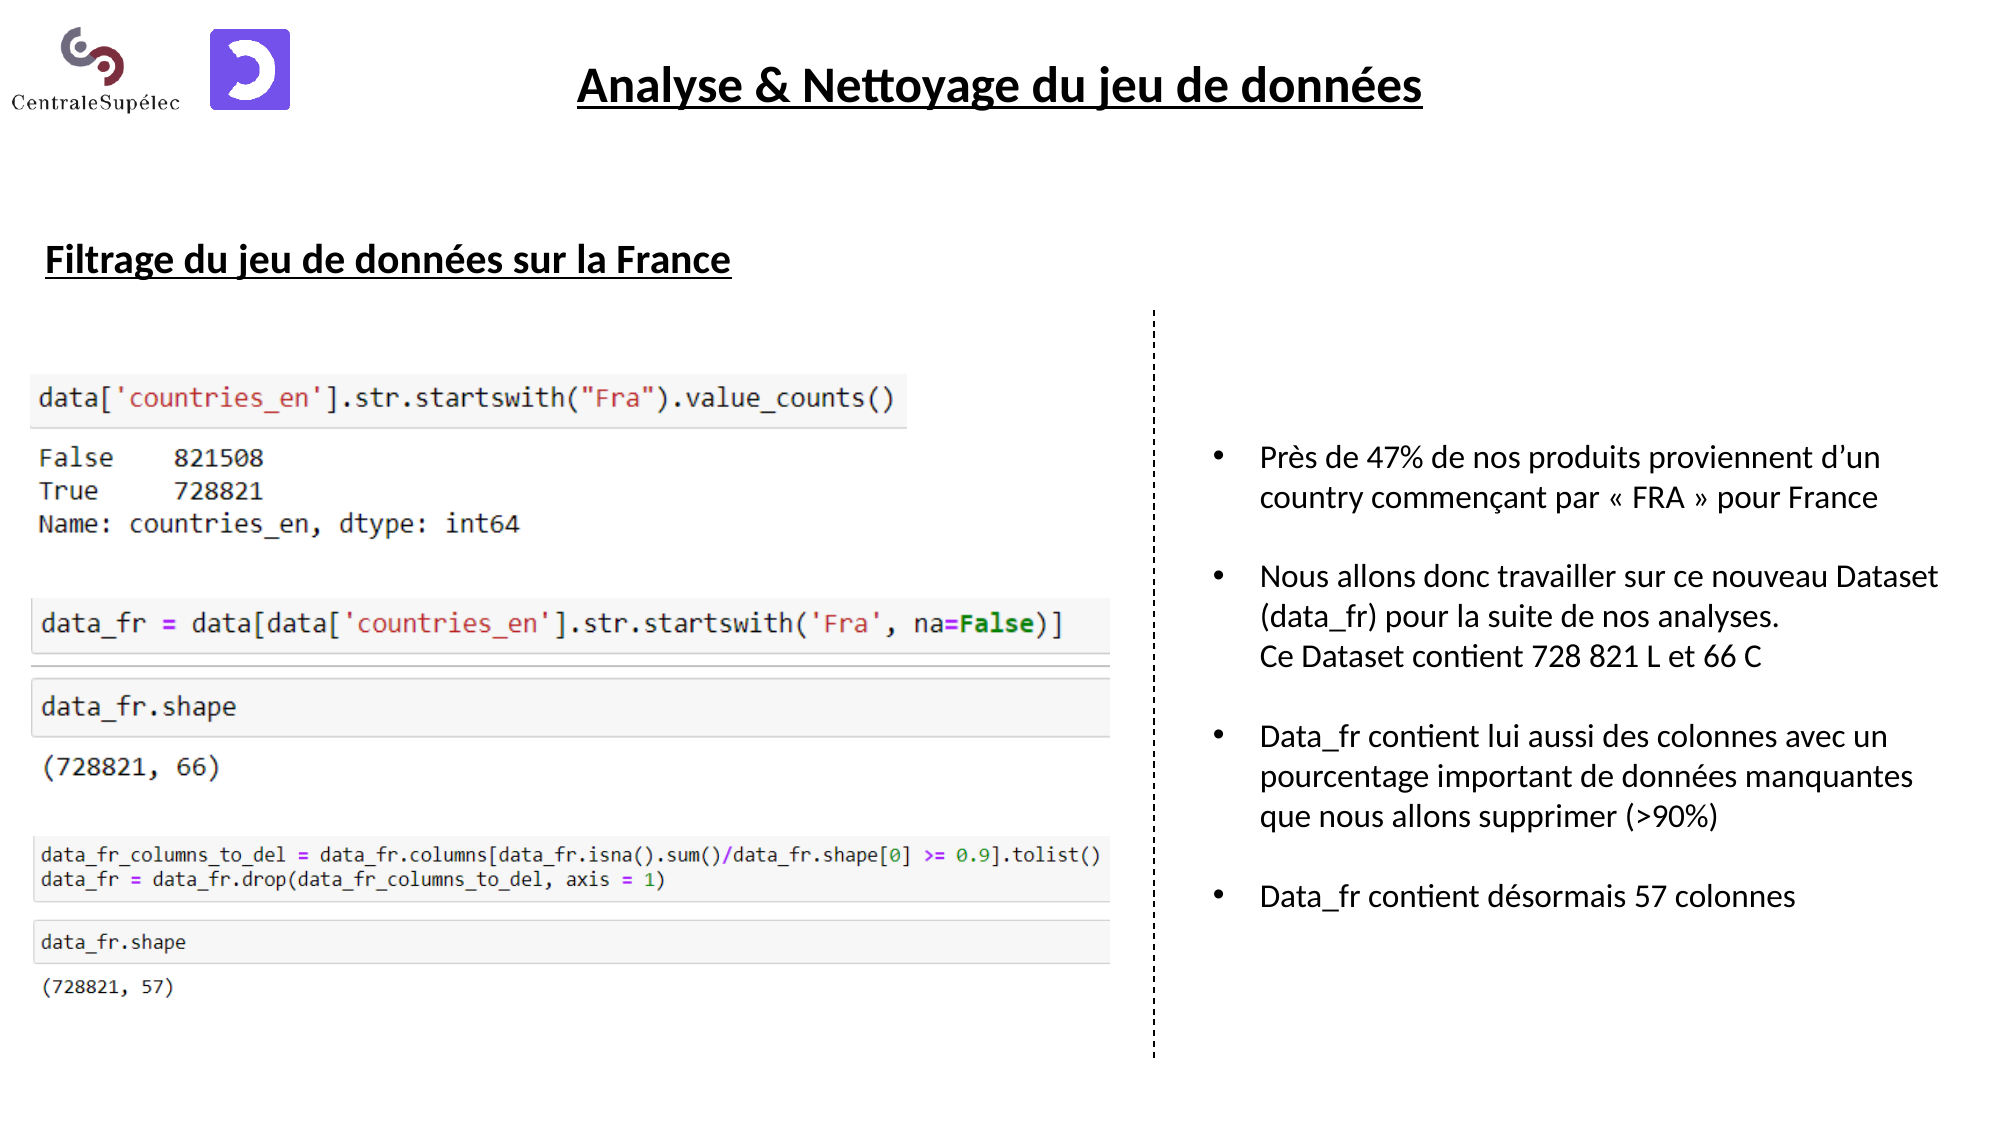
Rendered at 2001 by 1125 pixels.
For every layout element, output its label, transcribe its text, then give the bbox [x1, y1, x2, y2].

picture [31, 598, 1110, 807]
picture [210, 29, 290, 110]
list Filtrage du jeu de données sur la France [30, 230, 752, 296]
text_box Près de 47% de nos produits proviennent d’un country commençant par « FRA » pour France Nous allons donc travailler sur ce nouveau Dataset (data_fr) pour la suite de nos analyses. Ce Dataset contient 728 821 L et 66 C Data_fr contient lui aussi des colonnes avec un pourcentage important de données manquantes que nous allons supprimer (>90%) Data_fr contient désormais 57 colonnes [1198, 427, 1975, 922]
picture [0, 25, 194, 114]
picture [30, 374, 908, 547]
text_box Analyse & Nettoyage du jeu de données [558, 50, 1442, 133]
picture [31, 836, 1110, 1006]
